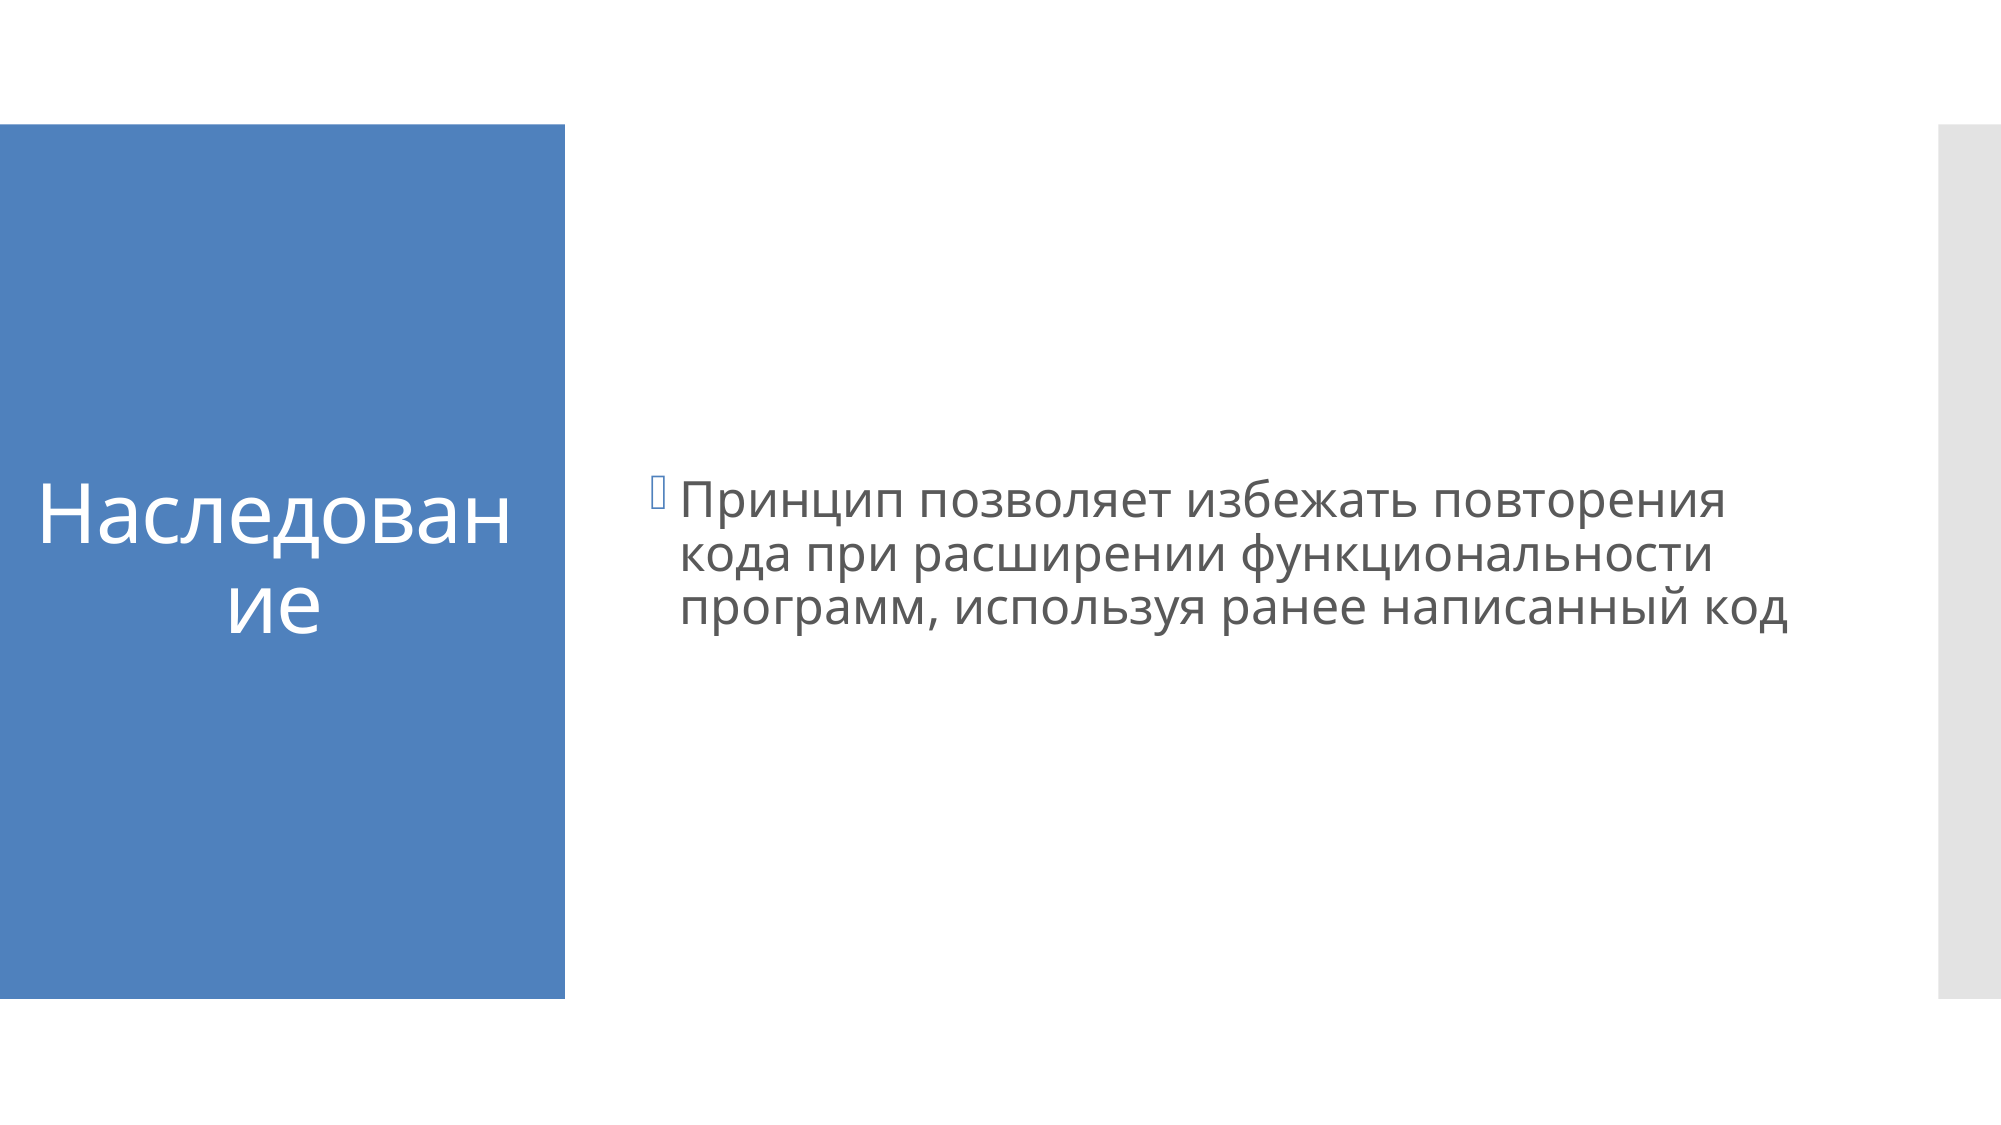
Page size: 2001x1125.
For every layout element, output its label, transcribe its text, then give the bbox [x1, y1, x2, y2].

title Наследование [0, 184, 549, 940]
list Принцип позволяет избежать повторения кода при расширении функциональности программ, используя ранее написанный код [634, 141, 1835, 969]
